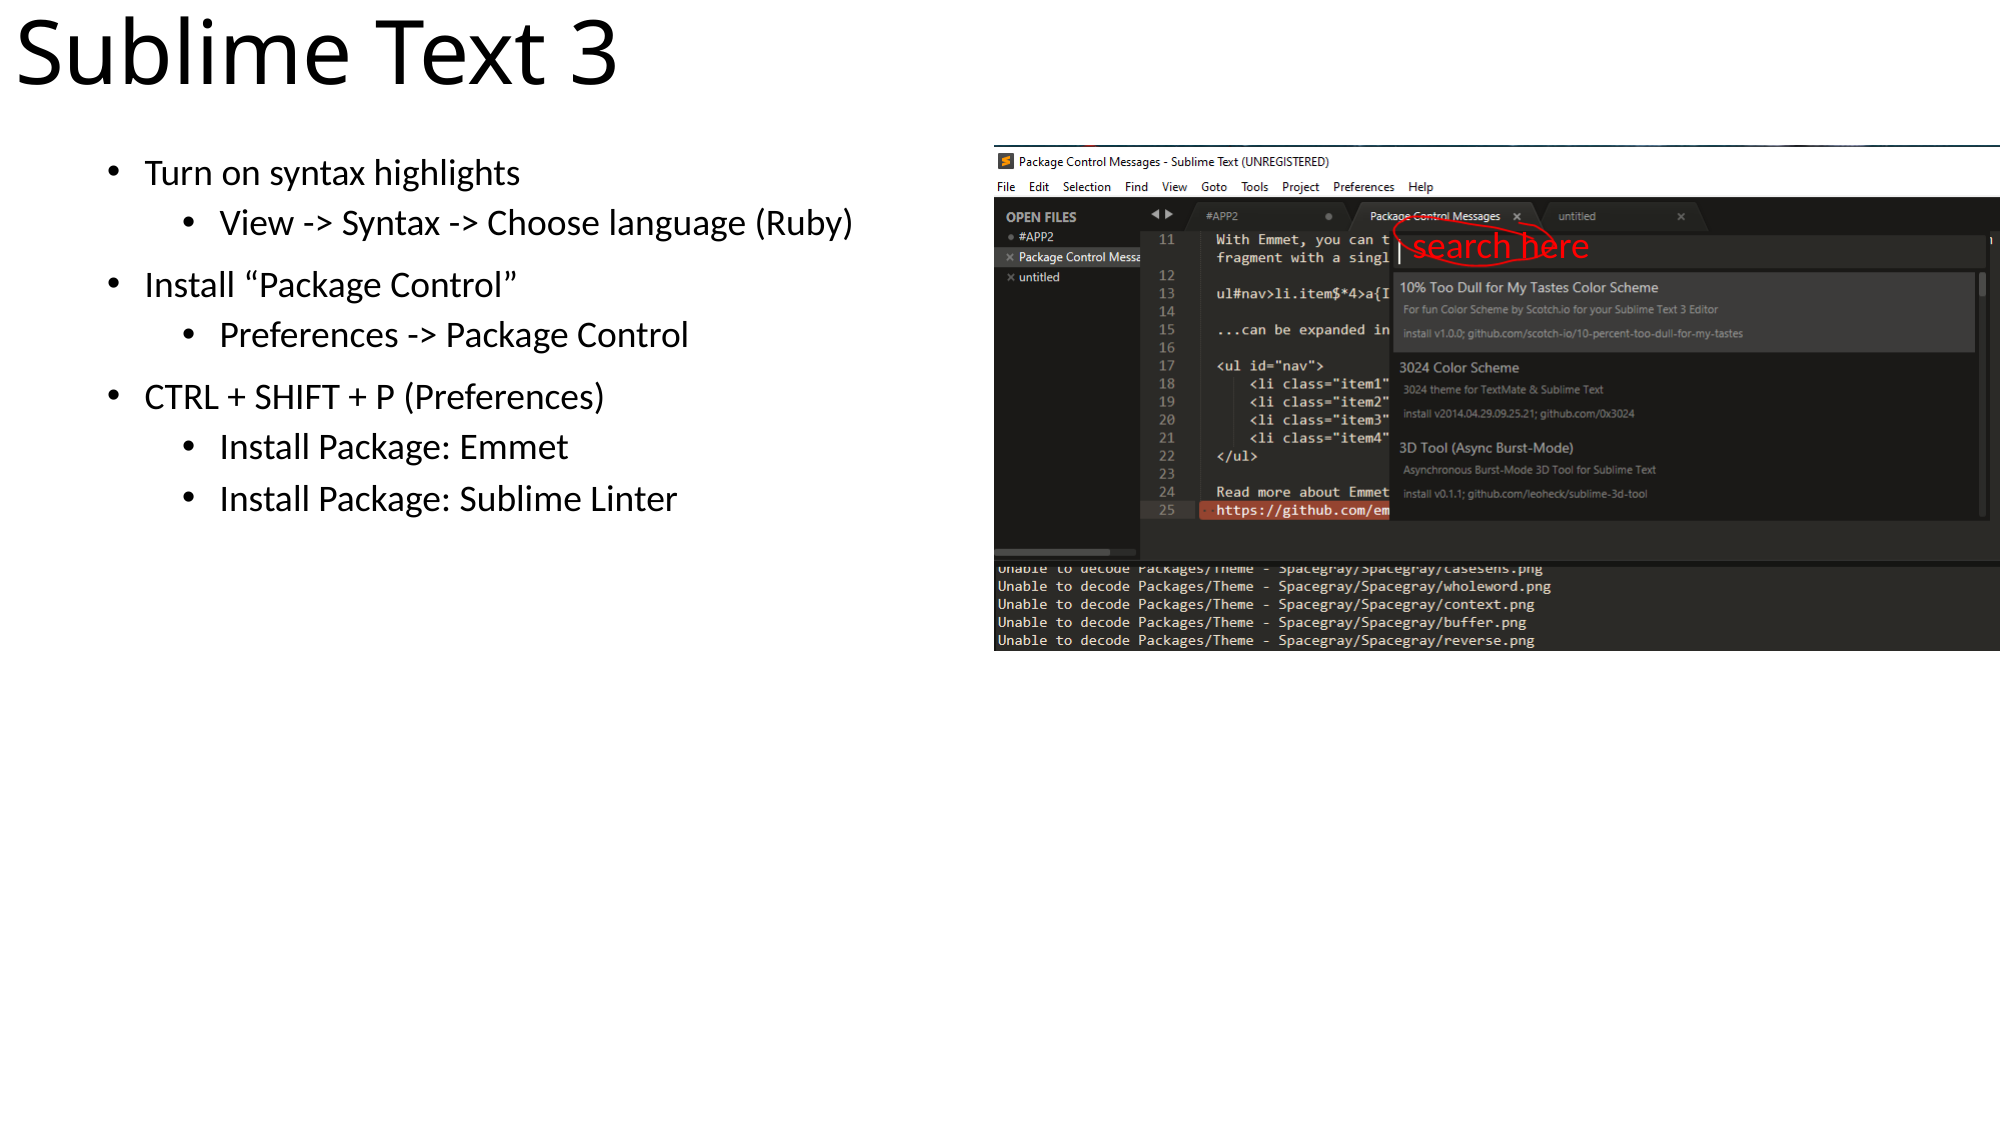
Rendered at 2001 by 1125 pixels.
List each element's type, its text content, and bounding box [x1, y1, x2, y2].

title Sublime Text 3 [0, 0, 2000, 112]
list Turn on syntax highlights View -> Syntax -> Choose language (Ruby) Install “Package Control” Preferences -> Package Control CTRL + SHIFT + P (Preferences) Install Package: Emmet Install Package: Sublime Linter [92, 145, 1459, 859]
picture [994, 145, 2000, 651]
